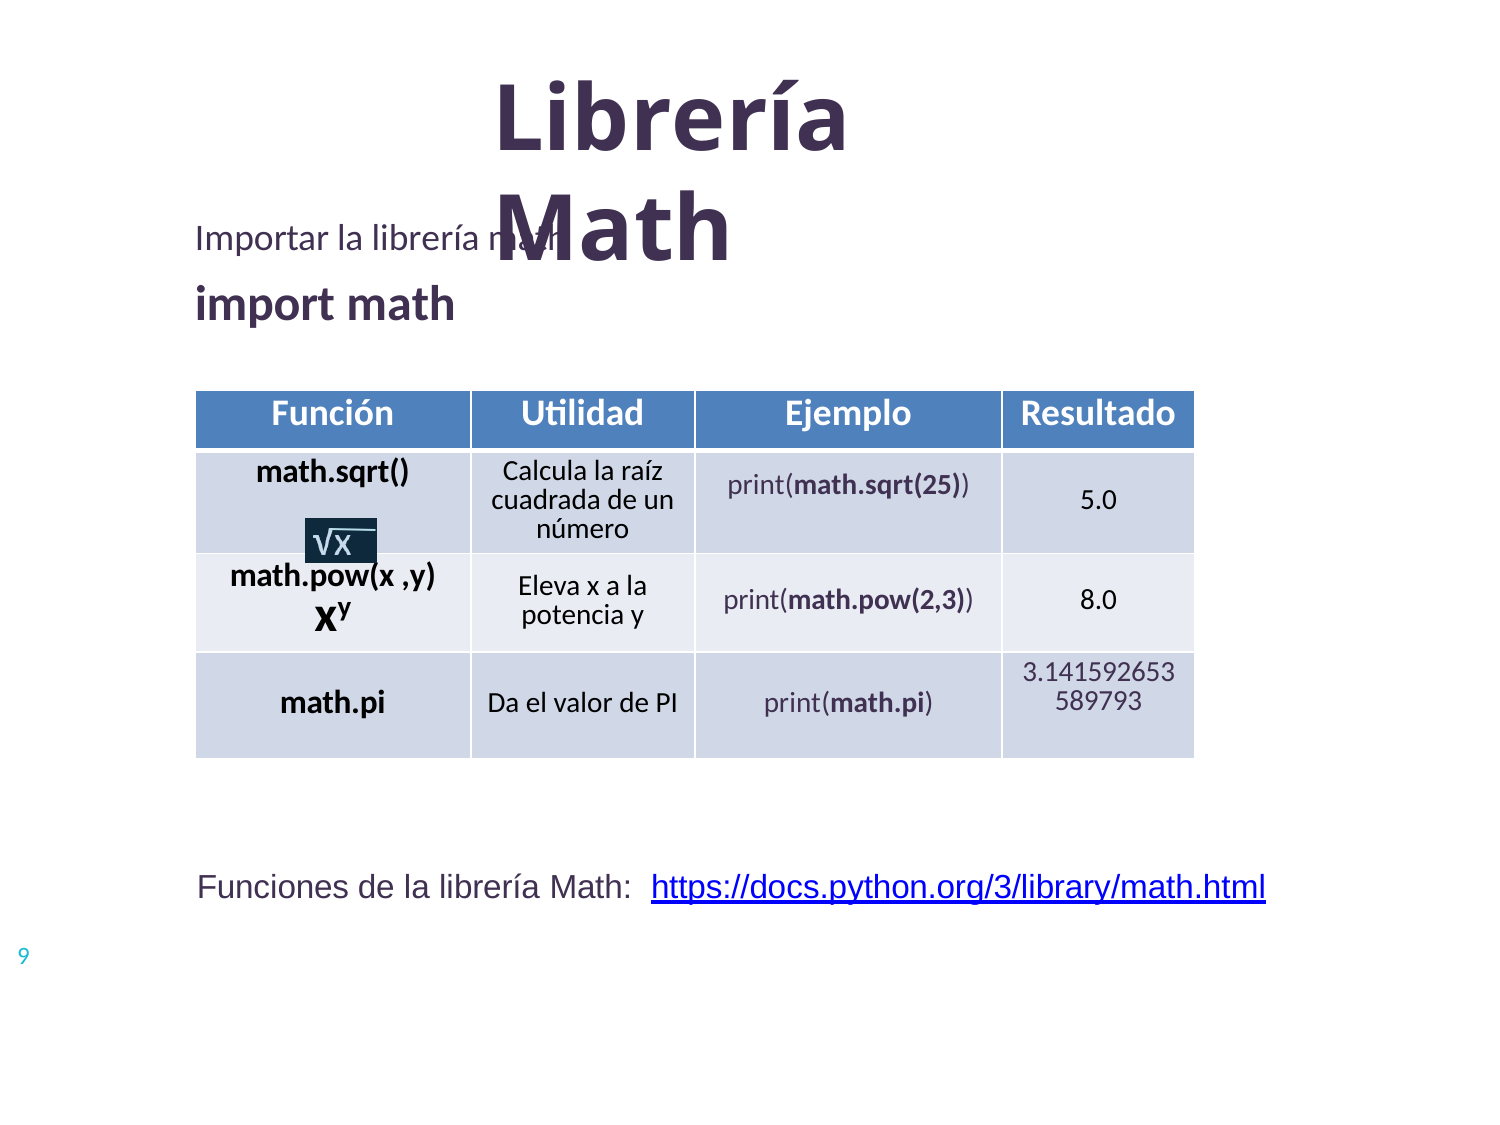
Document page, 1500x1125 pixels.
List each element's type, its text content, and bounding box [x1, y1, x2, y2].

table_cell Calcula la raíz cuadrada de un número [472, 453, 694, 553]
table_header Resultado [1003, 391, 1194, 448]
table_header Ejemplo [696, 391, 1001, 448]
table_cell Da el valor de PI [472, 653, 694, 758]
text_box Librería Math [490, 58, 1010, 140]
table_cell 5.0 [1003, 453, 1194, 553]
table_cell print(math.pi) [696, 653, 1001, 758]
table_cell print(math.sqrt(25)) [696, 453, 1001, 553]
table_cell math.pi [196, 653, 470, 758]
text_box 9 [15, 939, 32, 973]
table_cell math.pow(x ,y) xy [196, 554, 470, 651]
text_box Funciones de la librería Math: https://docs.python.org/3/library/math.html [194, 864, 1278, 907]
table_header Utilidad [472, 391, 694, 448]
table_cell print(math.pow(2,3)) [696, 554, 1001, 651]
picture [304, 518, 377, 563]
table_header Función [196, 391, 470, 448]
table_cell Eleva x a la potencia y [472, 554, 694, 651]
table_cell 8.0 [1003, 554, 1194, 651]
table_cell 3.141592653589793 [1003, 653, 1194, 758]
table_cell math.sqrt() [196, 453, 470, 553]
text_box Importar la librería math import math [194, 213, 1288, 366]
